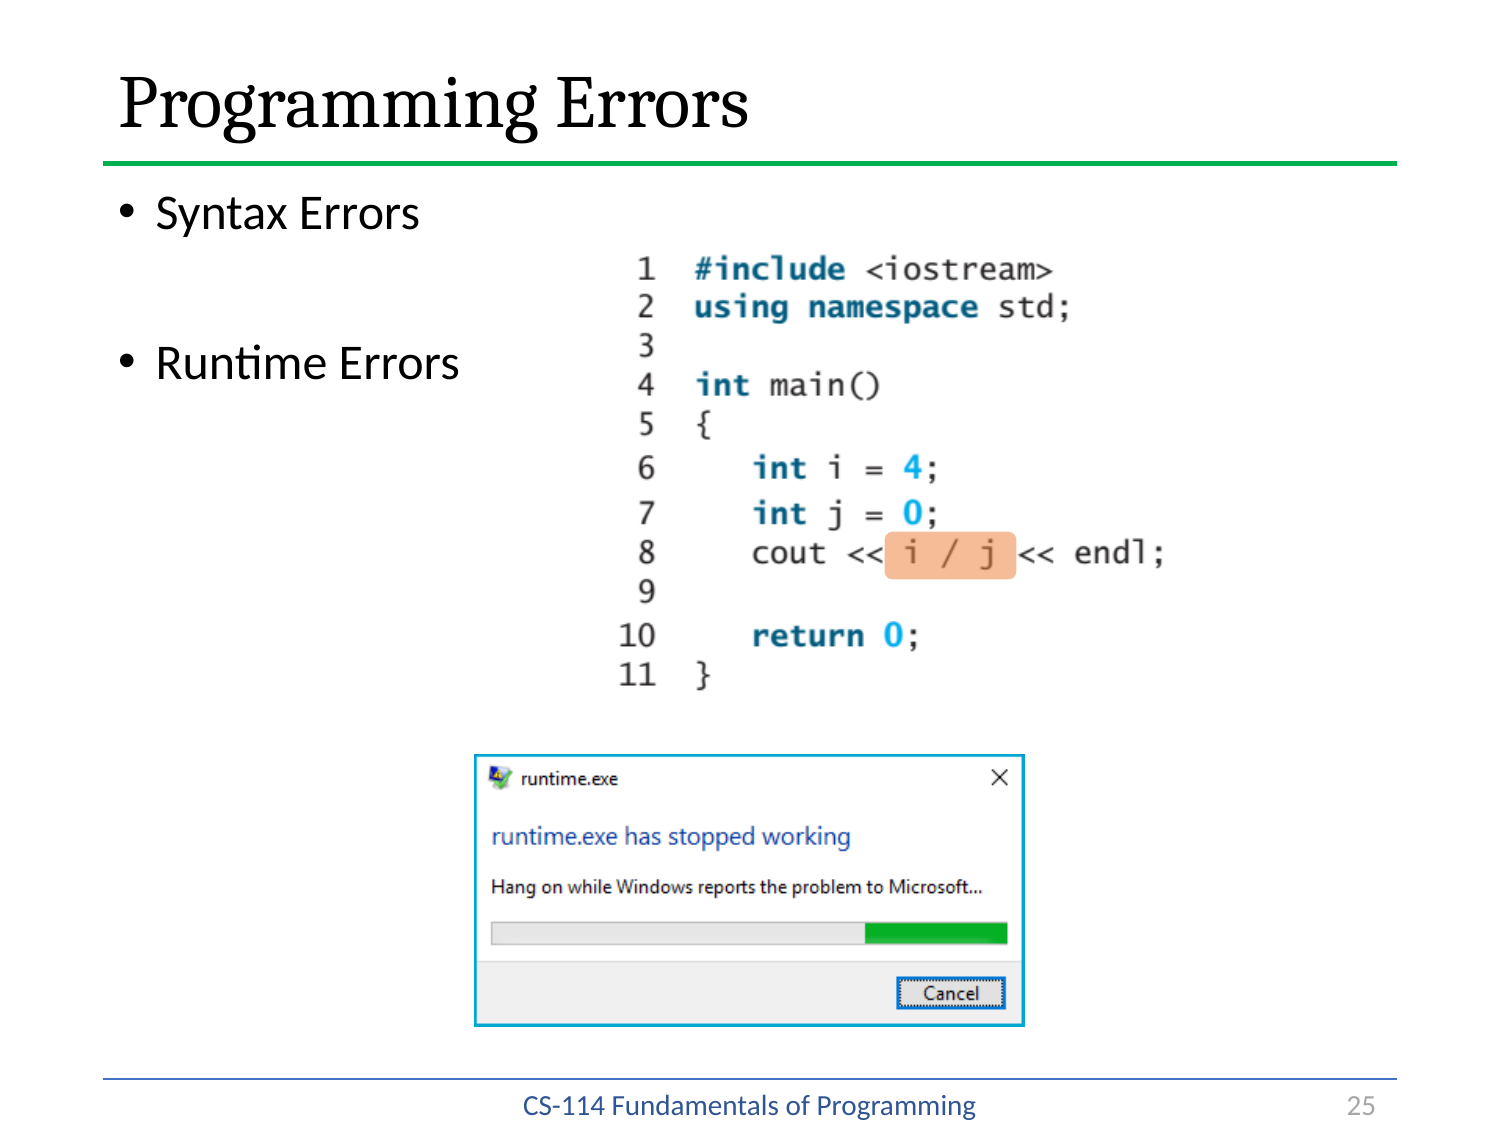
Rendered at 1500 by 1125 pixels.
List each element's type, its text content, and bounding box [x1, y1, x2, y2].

picture [615, 233, 1185, 714]
title Programming Errors [103, 42, 1397, 164]
list Syntax Errors Runtime Errors [103, 178, 1397, 1063]
slide_number 25 [1331, 1079, 1397, 1125]
picture [477, 757, 1021, 1023]
